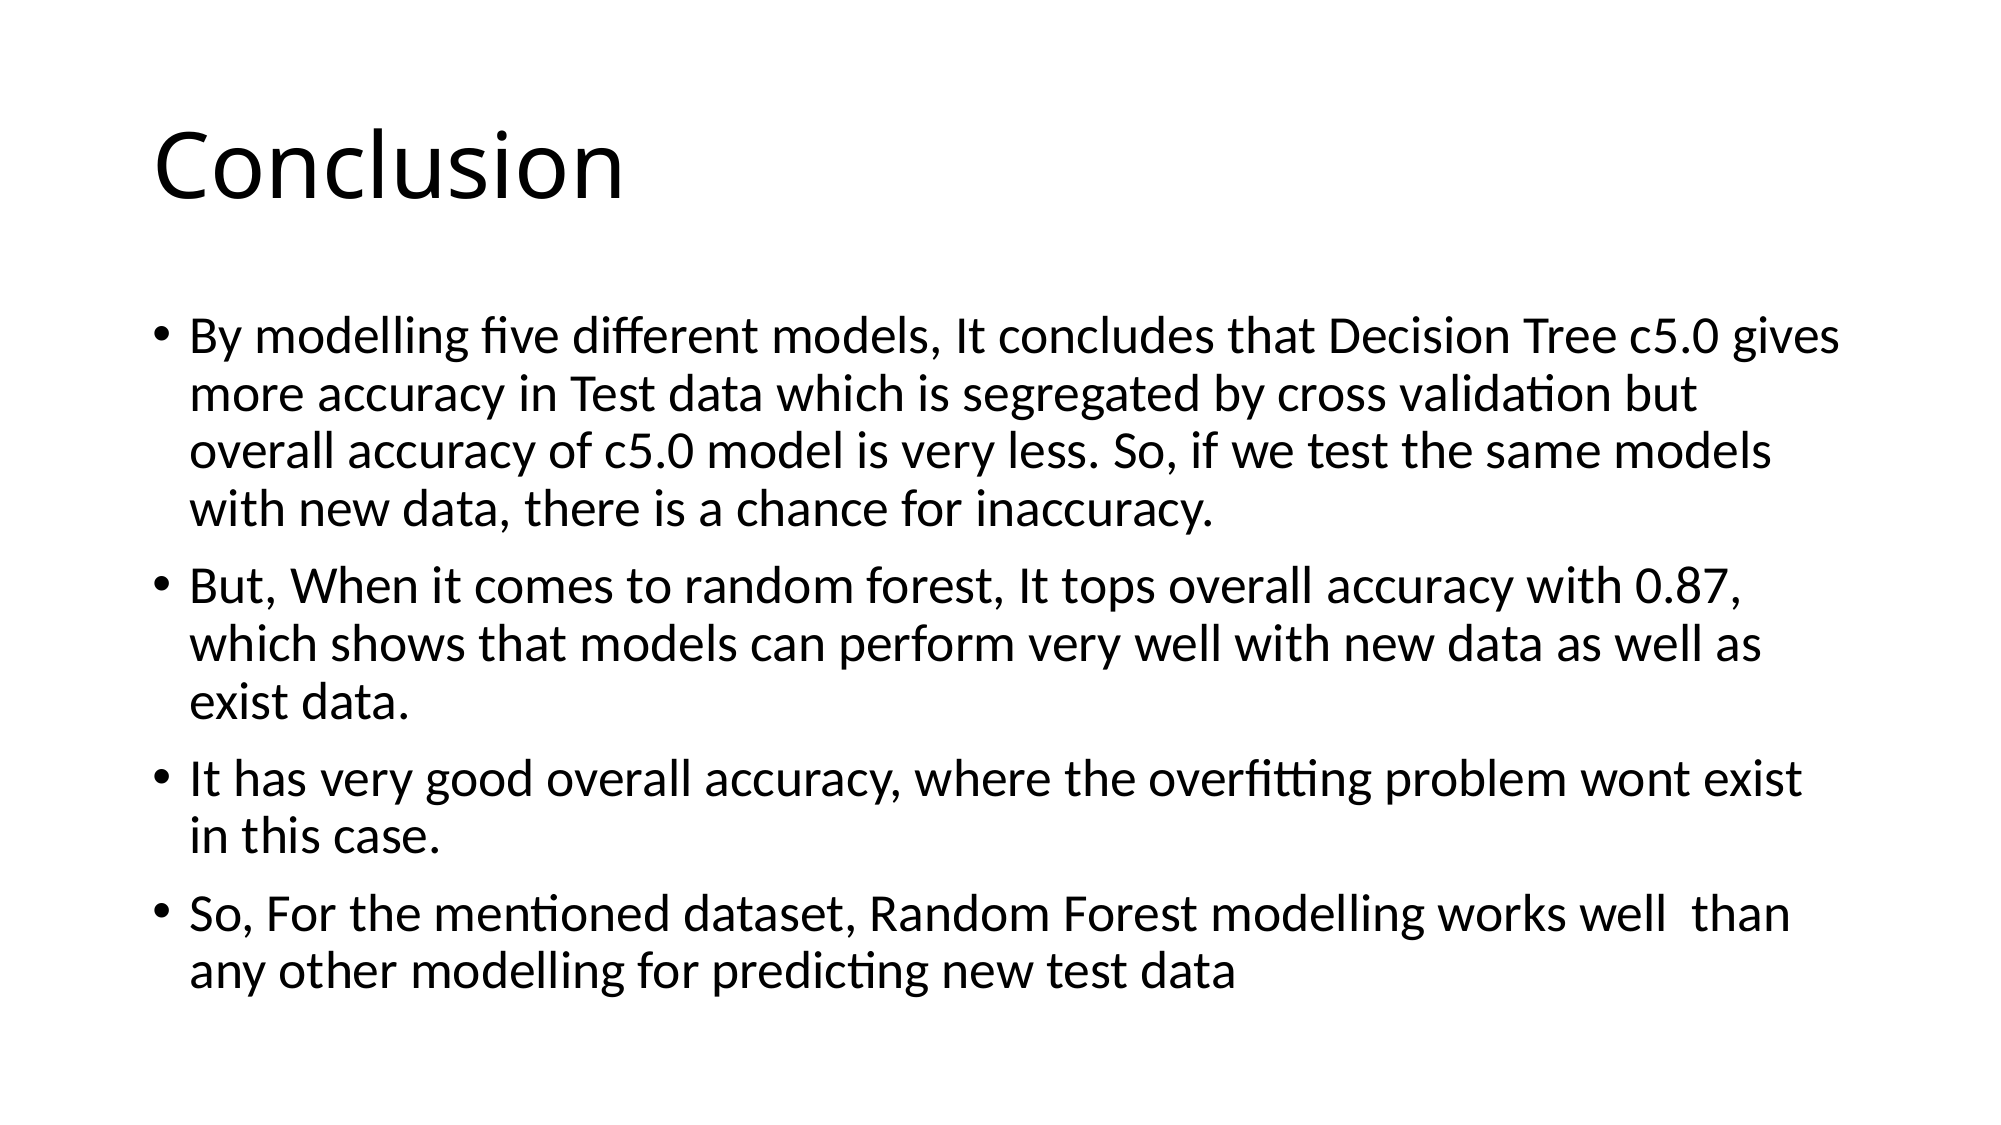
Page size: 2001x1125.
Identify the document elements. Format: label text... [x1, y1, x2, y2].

title Conclusion [137, 59, 1863, 278]
list By modelling five different models, It concludes that Decision Tree c5.0 gives more accuracy in Test data which is segregated by cross validation but overall accuracy of c5.0 model is very less. So, if we test the same models with new data, there is a chance for inaccuracy. But, When it comes to random forest, It tops overall accuracy with 0.87, which shows that models can perform very well with new data as well as exist data. It has very good overall accuracy, where the overfitting problem wont exist in this case. So, For the mentioned dataset, Random Forest modelling works well than any other modelling for predicting new test data [137, 299, 1863, 1014]
